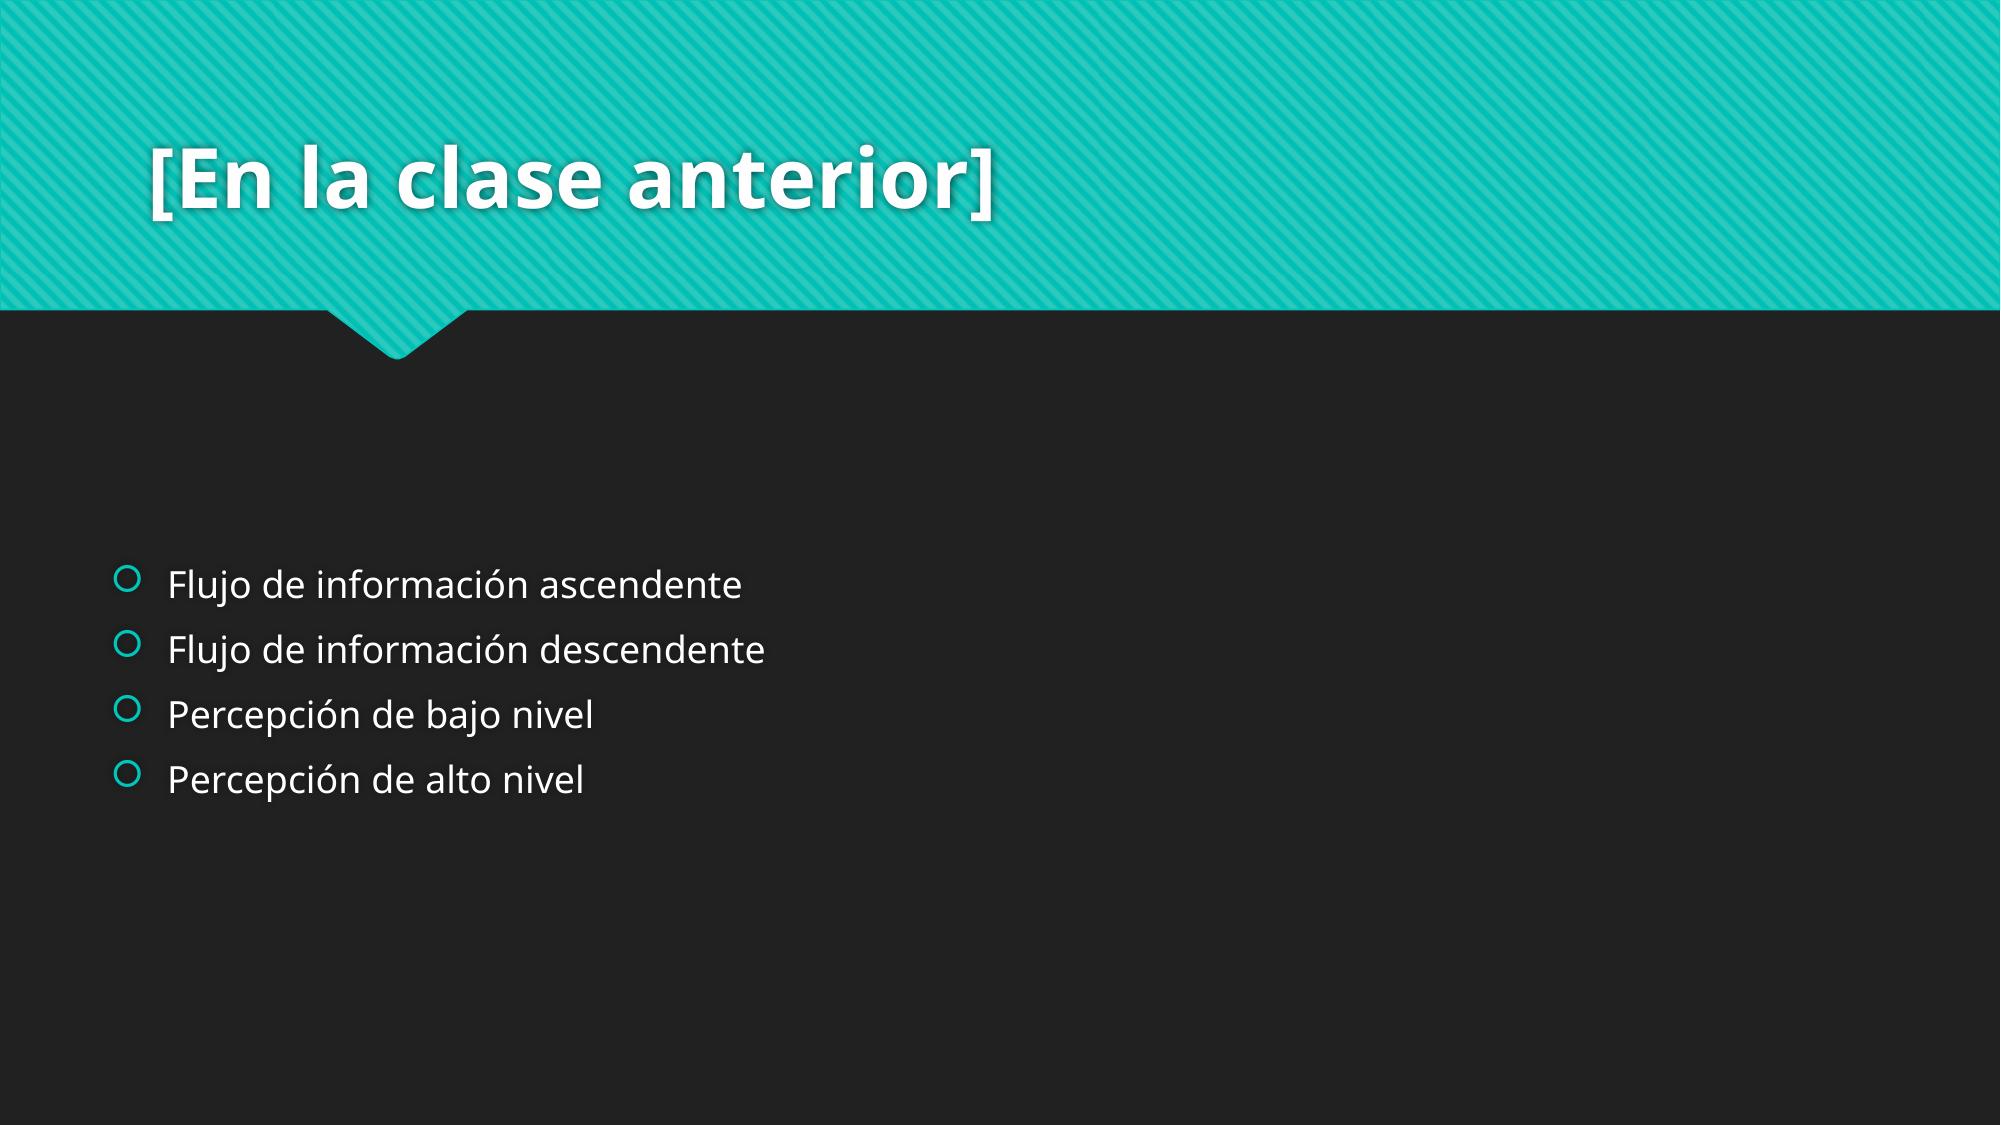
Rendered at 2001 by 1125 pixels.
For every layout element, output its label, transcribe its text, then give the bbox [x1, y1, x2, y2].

title [En la clase anterior] [132, 73, 1868, 233]
list Flujo de información ascendente Flujo de información descendente Percepción de bajo nivel Percepción de alto nivel [95, 383, 851, 980]
